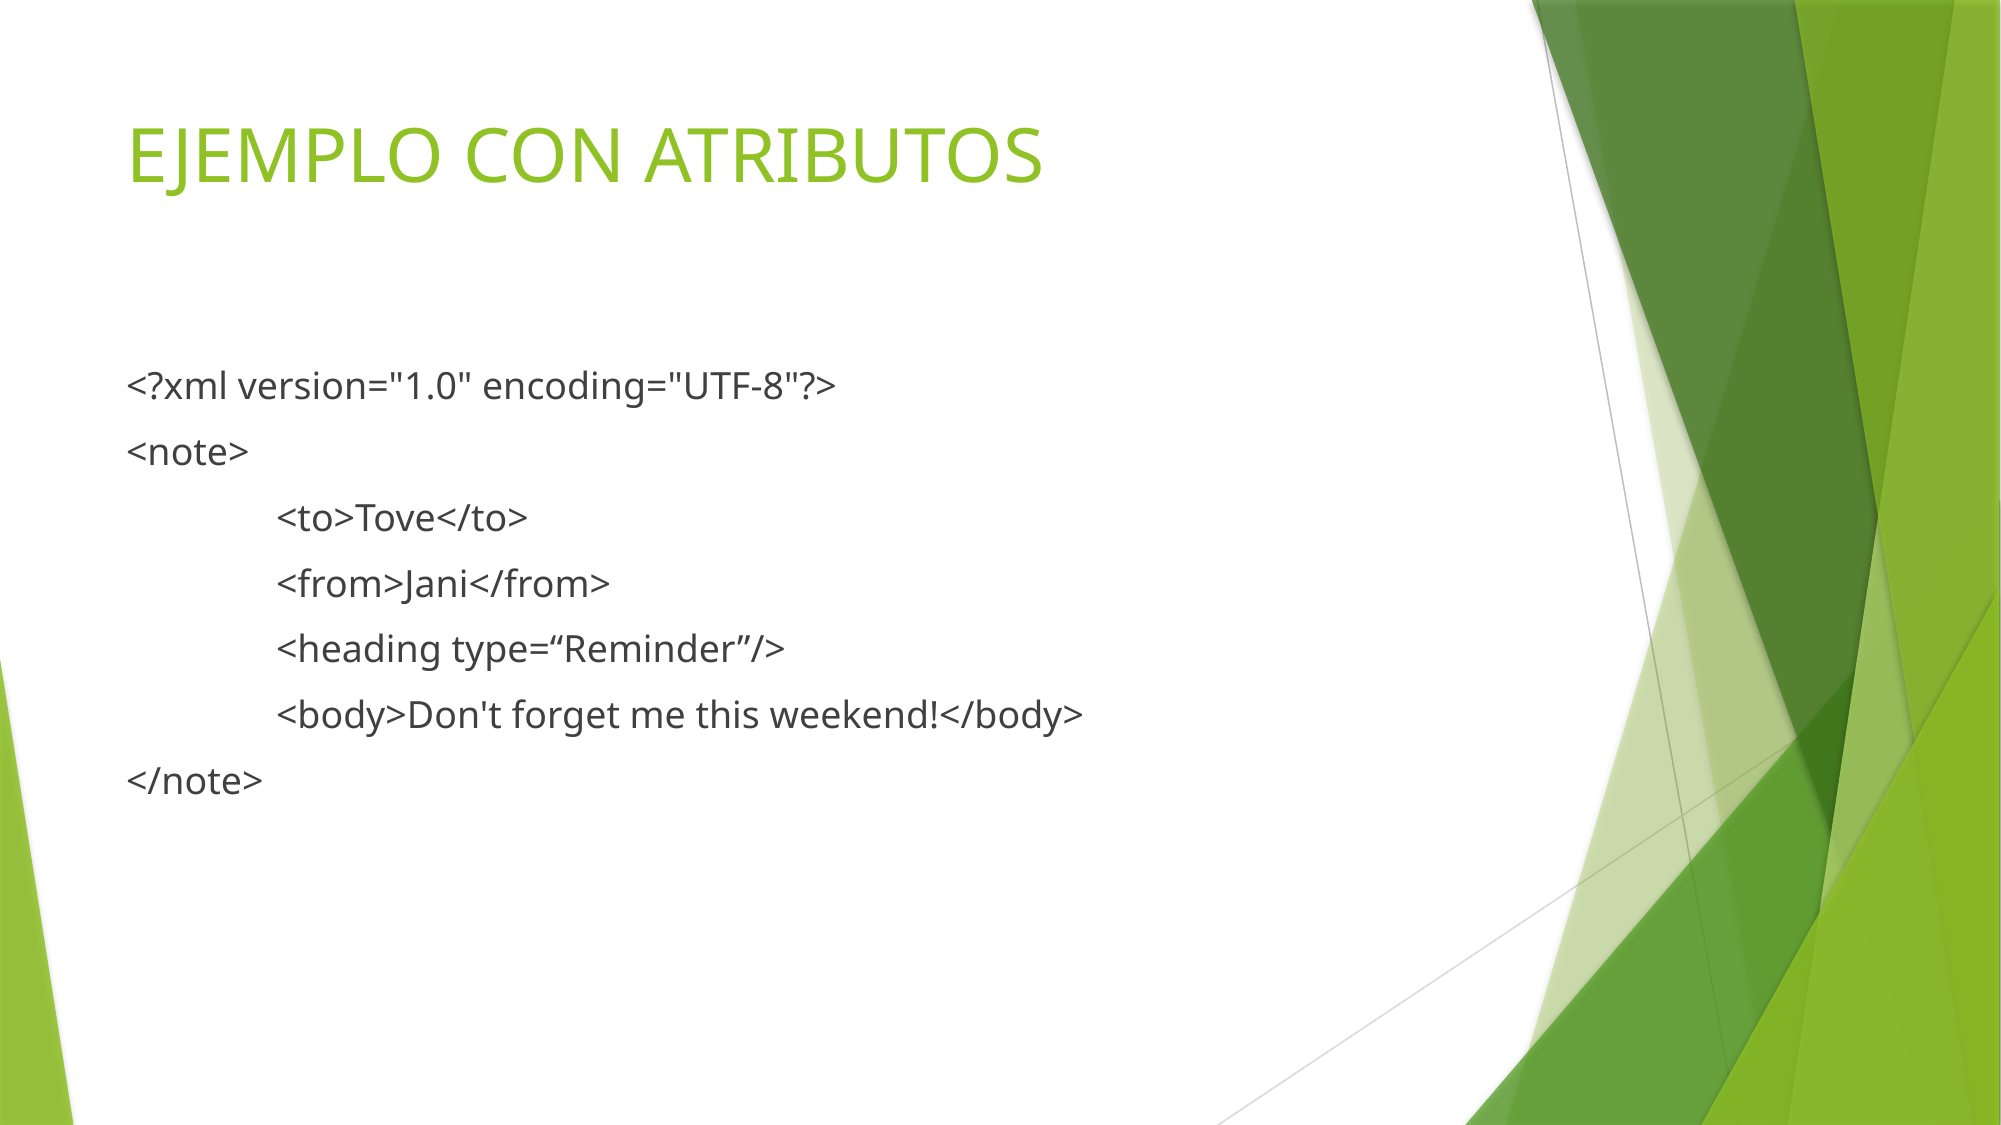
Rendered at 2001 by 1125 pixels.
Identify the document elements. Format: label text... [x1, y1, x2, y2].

title EJEMPLO CON ATRIBUTOS [111, 99, 1522, 317]
list <?xml version="1.0" encoding="UTF-8"?> <note> <to>Tove</to> <from>Jani</from> <heading type=“Reminder”/> <body>Don't forget me this weekend!</body> </note> [111, 354, 1522, 992]
